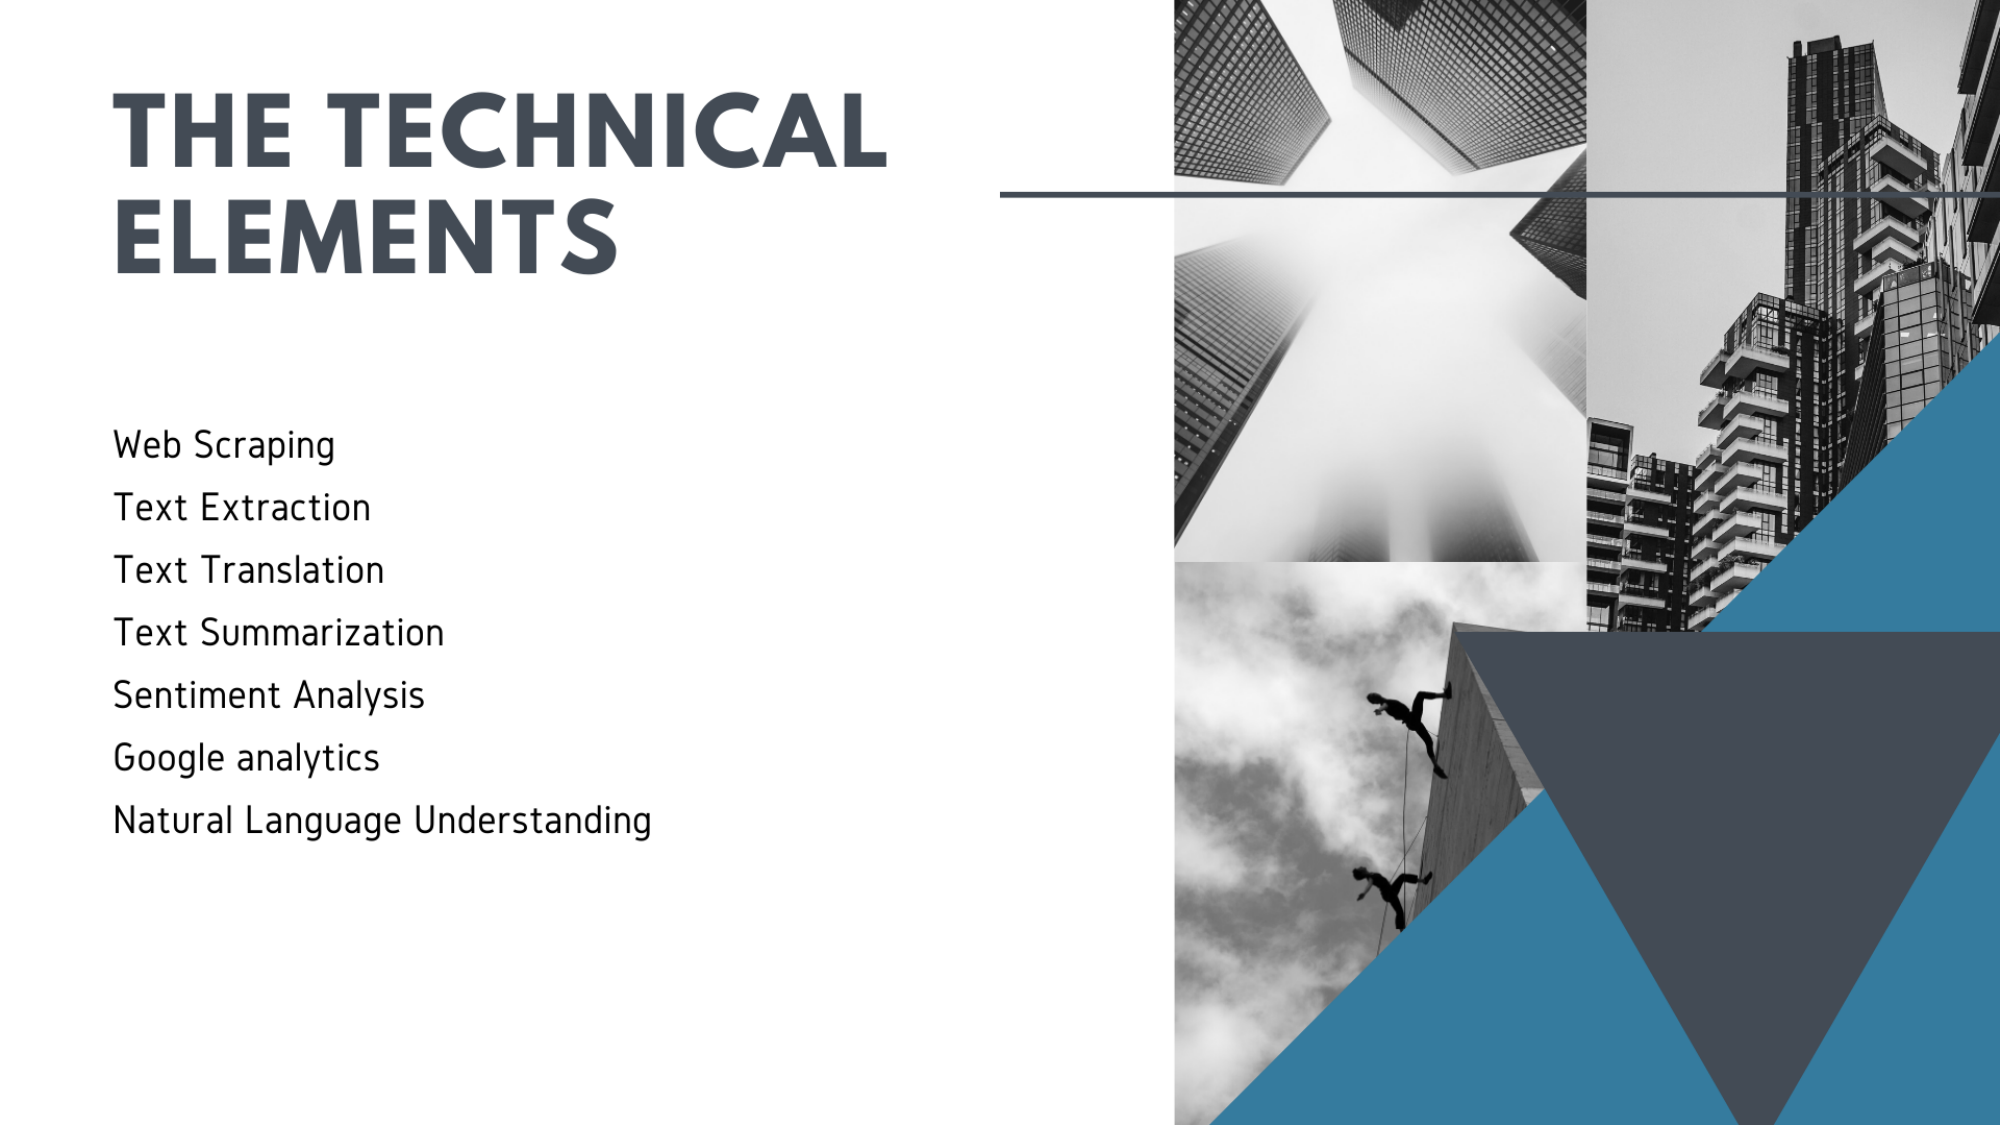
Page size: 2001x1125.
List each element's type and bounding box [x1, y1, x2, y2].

list [0, 0, 2000, 1125]
